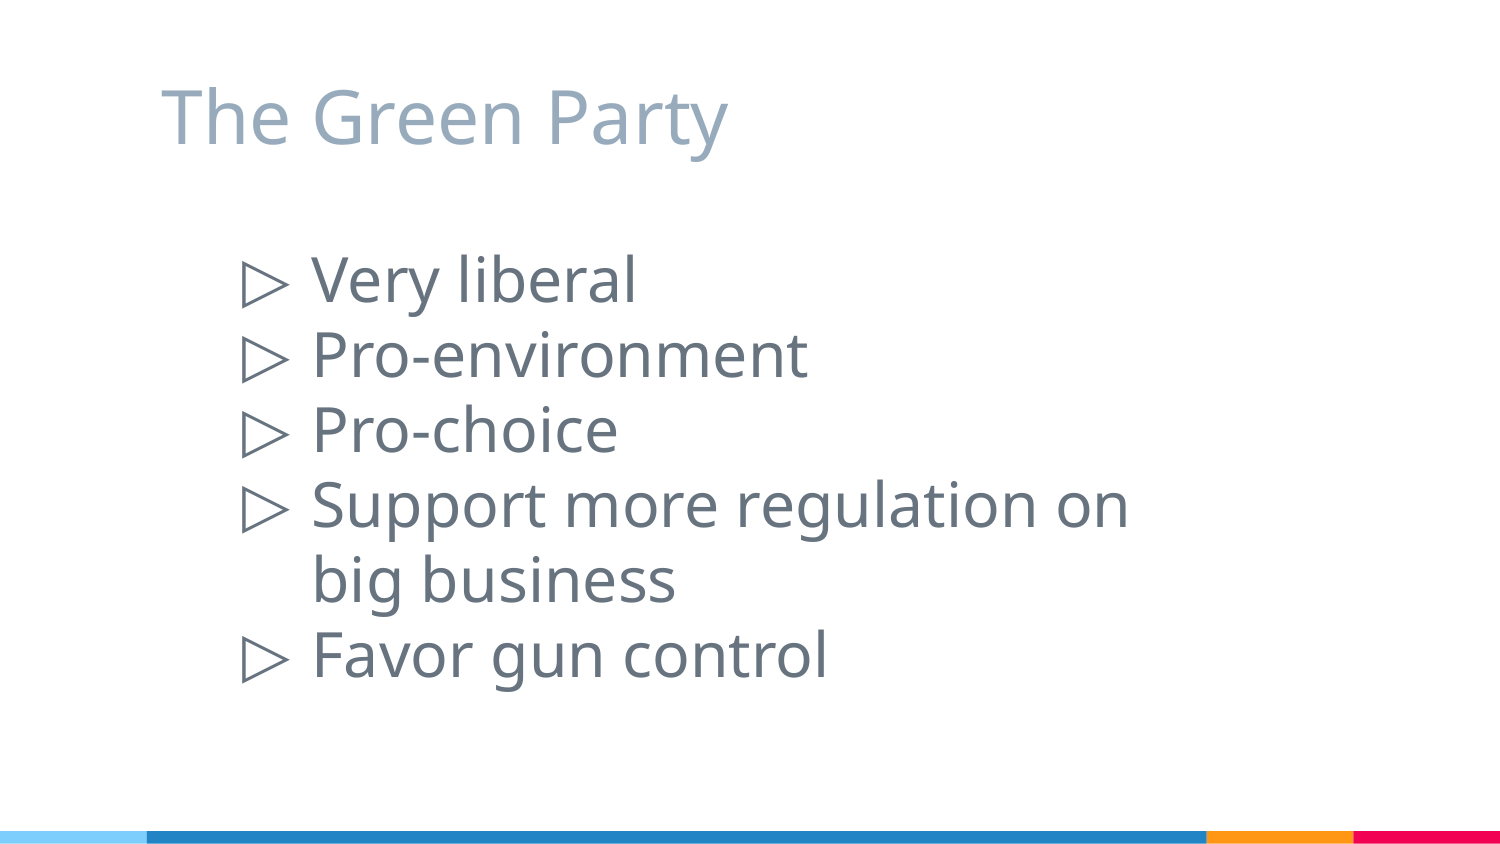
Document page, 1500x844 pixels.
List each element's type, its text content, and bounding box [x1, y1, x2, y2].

title The Green Party [146, 33, 1207, 175]
list Very liberal Pro-environment Pro-choice Support more regulation on big business Favor gun control [146, 225, 1207, 809]
